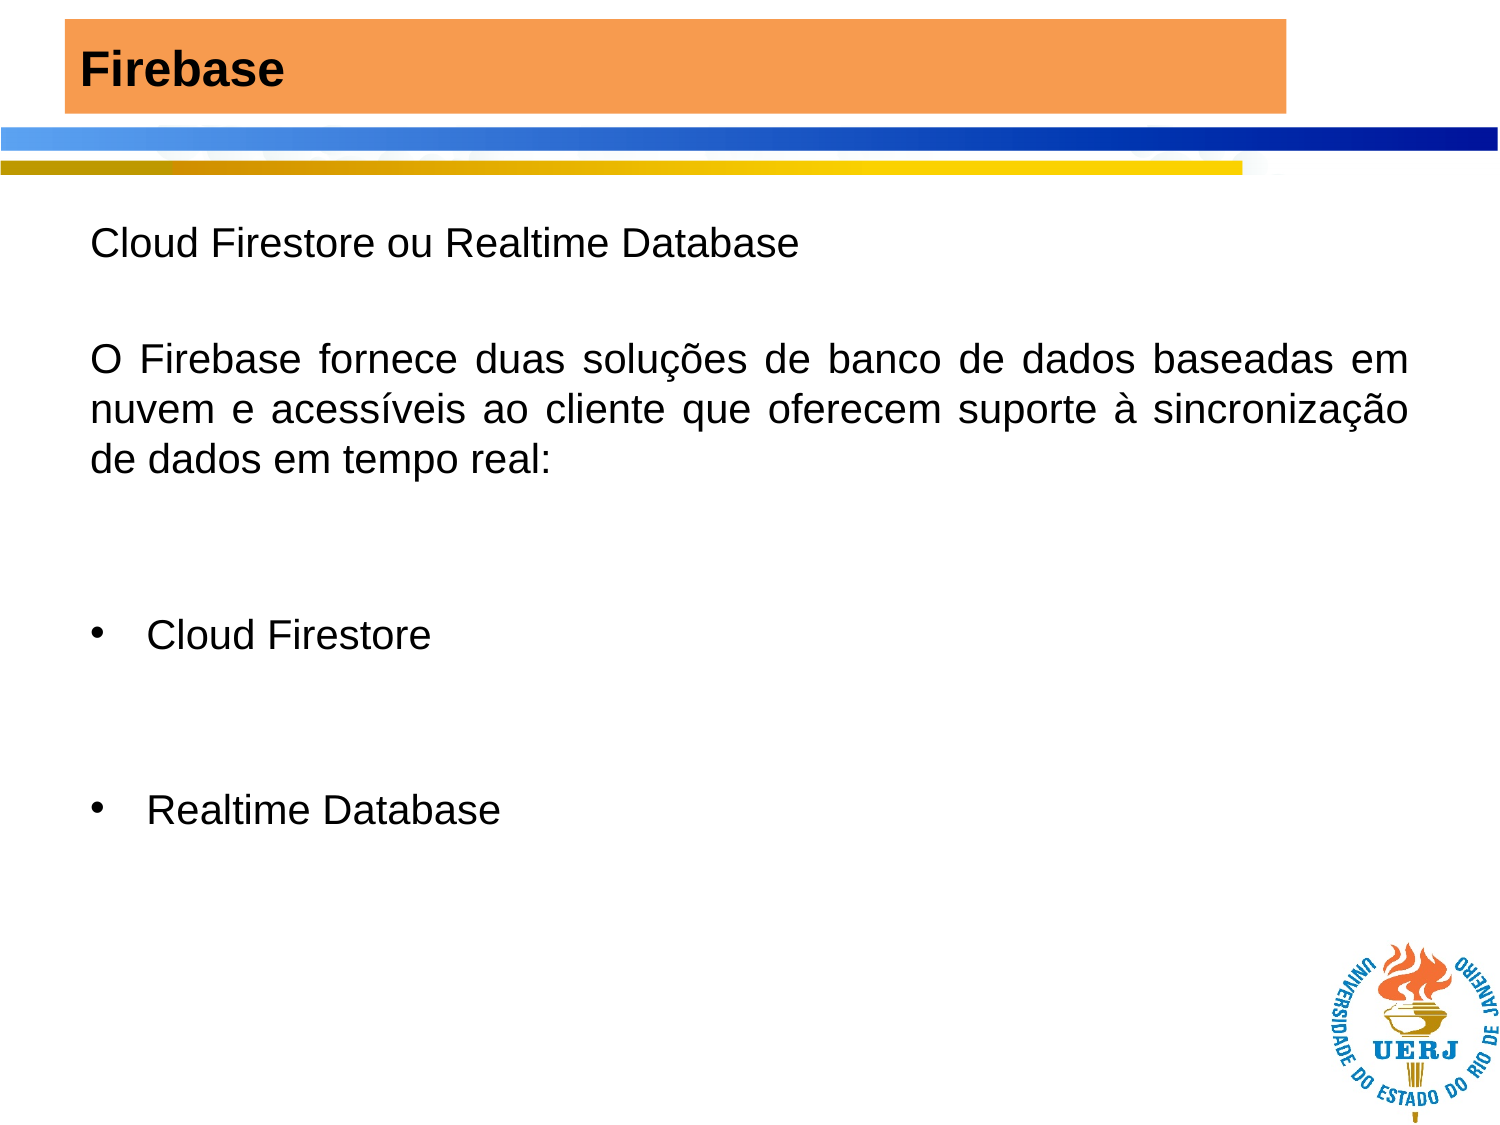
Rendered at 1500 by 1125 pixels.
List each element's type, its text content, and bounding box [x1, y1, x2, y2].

picture [1330, 940, 1499, 1125]
title Firebase [64, 18, 1287, 114]
list Cloud Firestore ou Realtime Database O Firebase fornece duas soluções de banco de dados baseadas em nuvem e acessíveis ao cliente que oferecem suporte à sincronização de dados em tempo real: Cloud Firestore Realtime Database [74, 207, 1426, 1006]
picture [0, 125, 1500, 175]
